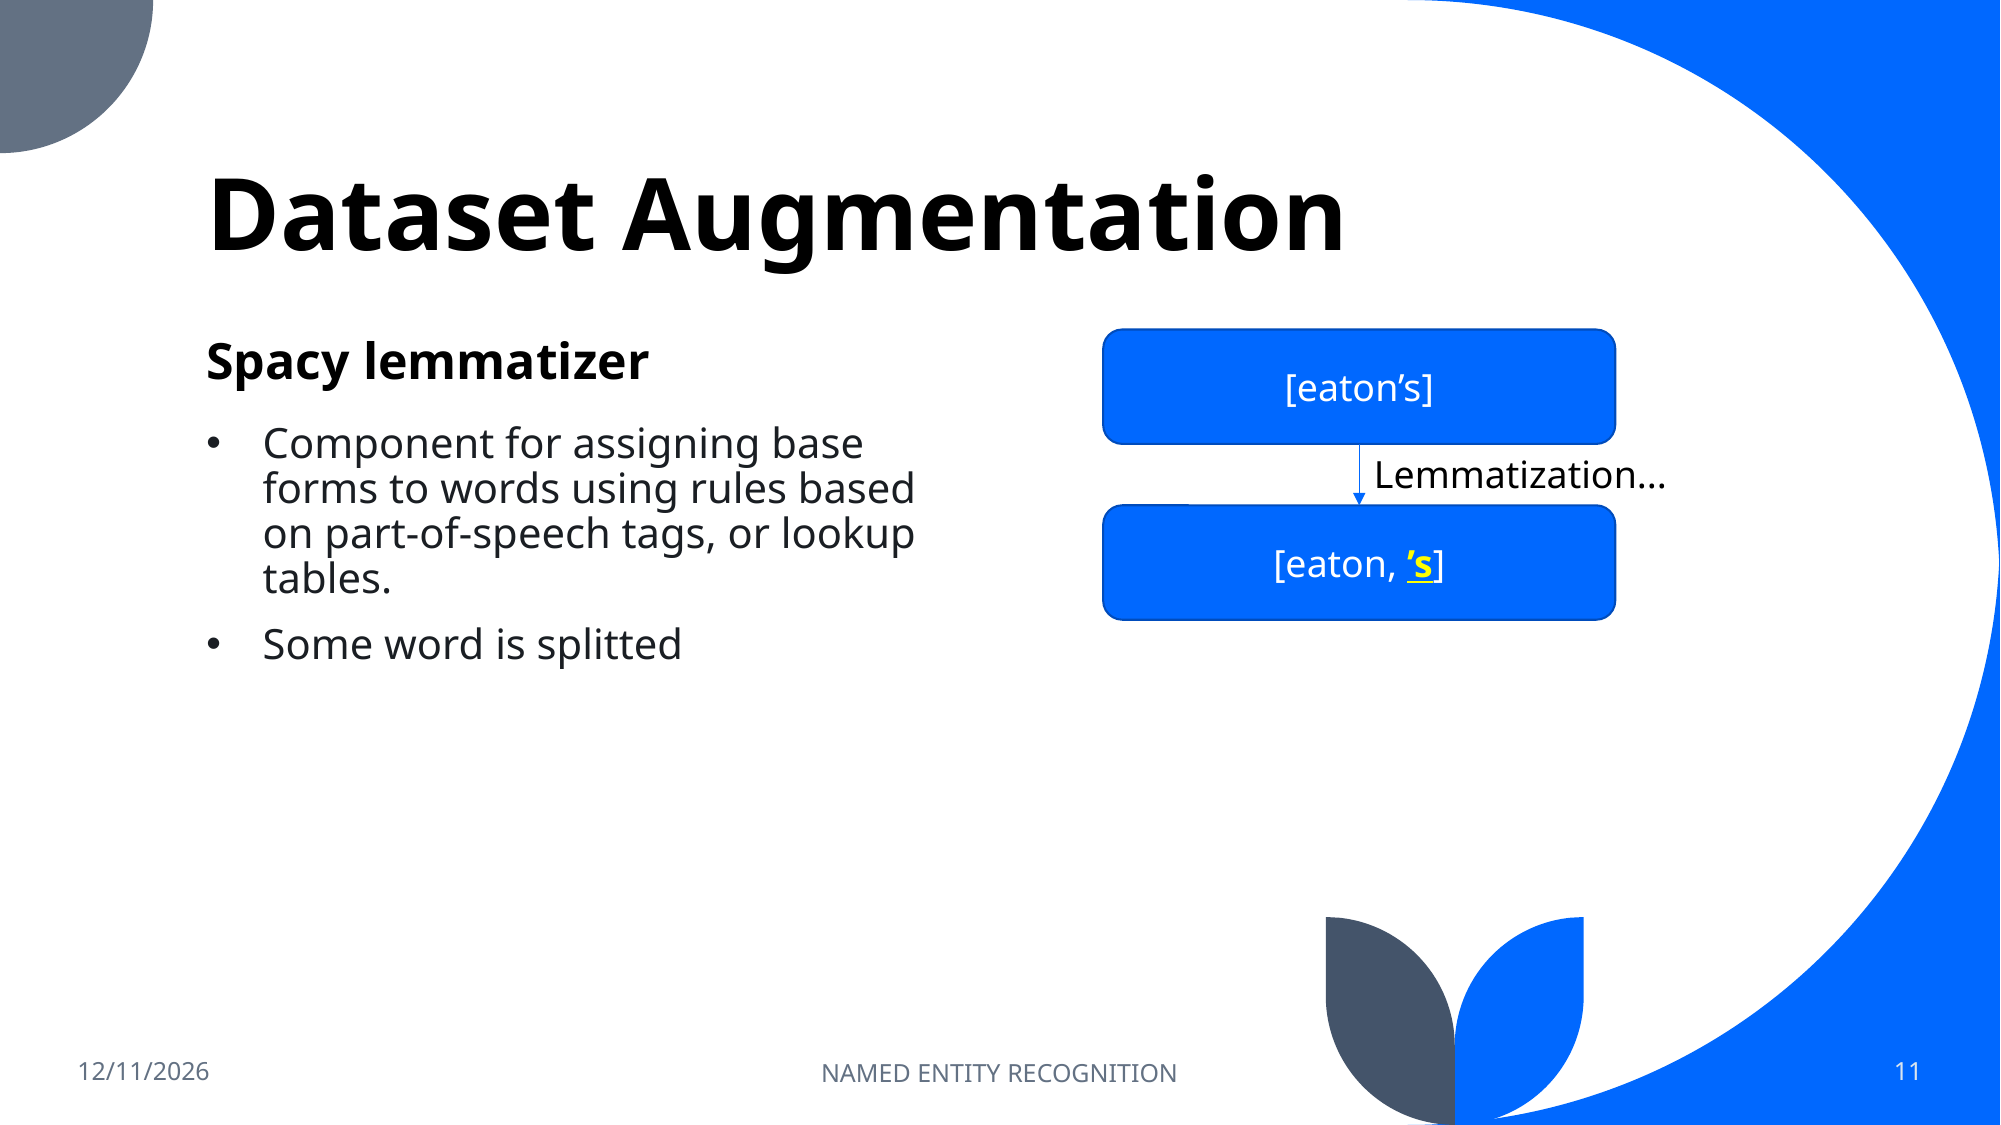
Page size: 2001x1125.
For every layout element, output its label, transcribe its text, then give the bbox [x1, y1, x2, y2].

text_box Lemmatization... [1360, 443, 1718, 504]
list Spacy lemmatizer [191, 328, 957, 414]
footer NAMED ENTITY RECOGNITION [662, 1042, 1338, 1103]
list Component for assigning base forms to words using rules based on part-of-speech tags, or lookup tables. Some word is splitted [191, 414, 957, 879]
slide_number 11 [1665, 1042, 1938, 1103]
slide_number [62, 1042, 513, 1103]
text_box [eaton’s] [1102, 328, 1617, 445]
title Dataset Augmentation [191, 62, 1796, 280]
text_box [eaton, ’s] [1102, 504, 1617, 621]
